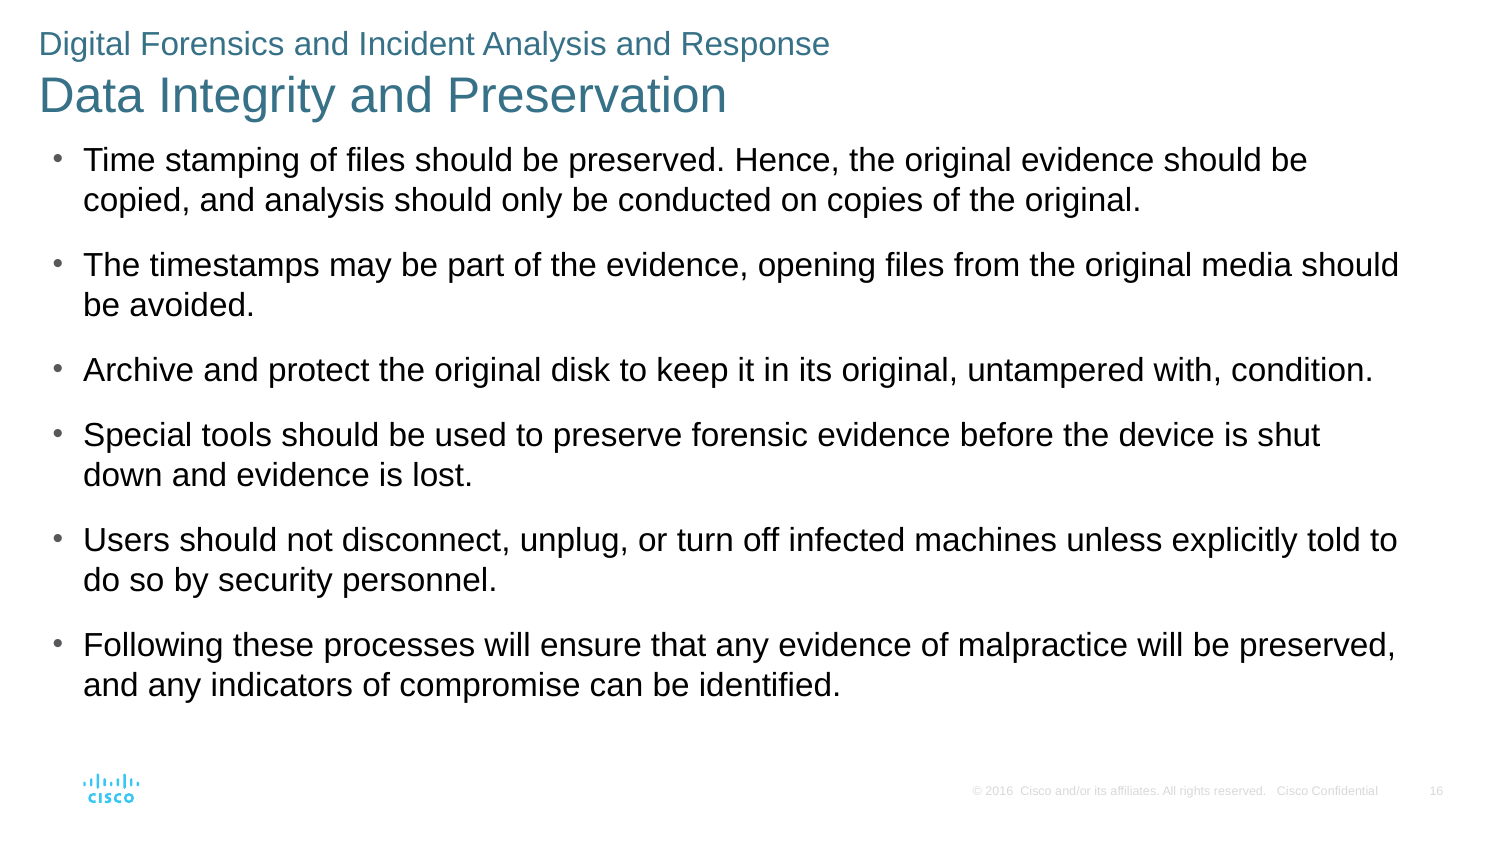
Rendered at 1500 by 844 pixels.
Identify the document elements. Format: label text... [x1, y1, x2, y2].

text_box Digital Forensics and Incident Analysis and Response Data Integrity and Preservation [23, 10, 1500, 135]
list Time stamping of files should be preserved. Hence, the original evidence should be copied, and analysis should only be conducted on copies of the original. The timestamps may be part of the evidence, opening files from the original media should be avoided. Archive and protect the original disk to keep it in its original, untampered with, condition. Special tools should be used to preserve forensic evidence before the device is shut down and evidence is lost. Users should not disconnect, unplug, or turn off infected machines unless explicitly told to do so by security personnel. Following these processes will ensure that any evidence of malpractice will be preserved, and any indicators of compromise can be identified. [23, 131, 1441, 373]
